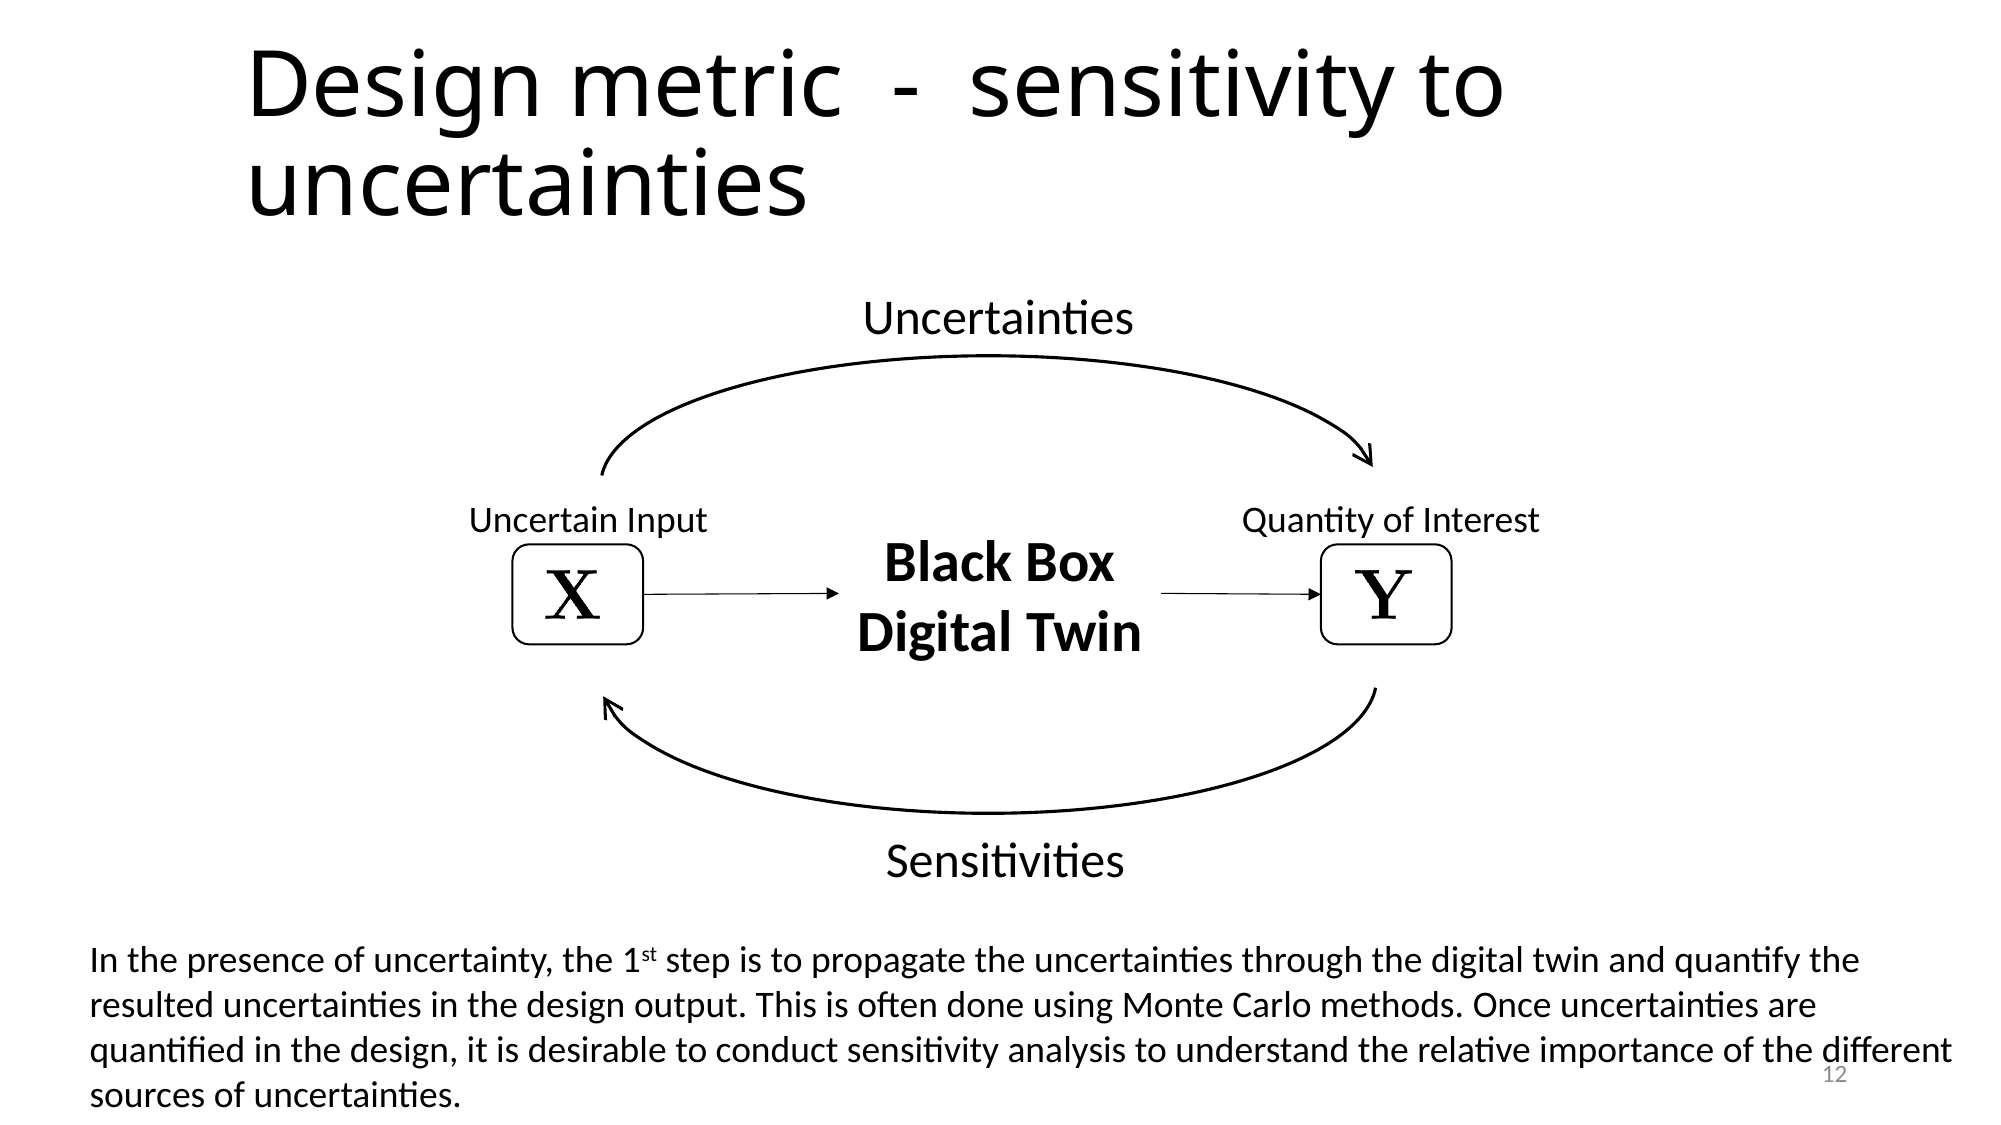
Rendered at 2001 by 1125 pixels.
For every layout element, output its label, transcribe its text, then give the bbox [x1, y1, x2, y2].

text_box In the presence of uncertainty, the 1st step is to propagate the uncertainties through the digital twin and quantify the resulted uncertainties in the design output. This is often done using Monte Carlo methods. Once uncertainties are quantified in the design, it is desirable to conduct sensitivity analysis to understand the relative importance of the different sources of uncertainties. [74, 928, 1972, 1123]
text_box Uncertainties [847, 276, 1153, 352]
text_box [1320, 544, 1452, 645]
slide_number 12 [1412, 1042, 1863, 1103]
text_box Sensitivities [871, 819, 1176, 895]
text_box [603, 678, 1377, 814]
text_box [512, 544, 644, 645]
text_box [601, 355, 1373, 485]
title Design metric - sensitivity to uncertainties [229, 27, 1955, 245]
text_box Black Box Digital Twin [838, 516, 1162, 671]
text_box Quantity of Interest [1227, 487, 1631, 548]
text_box Uncertain Input [454, 487, 760, 548]
